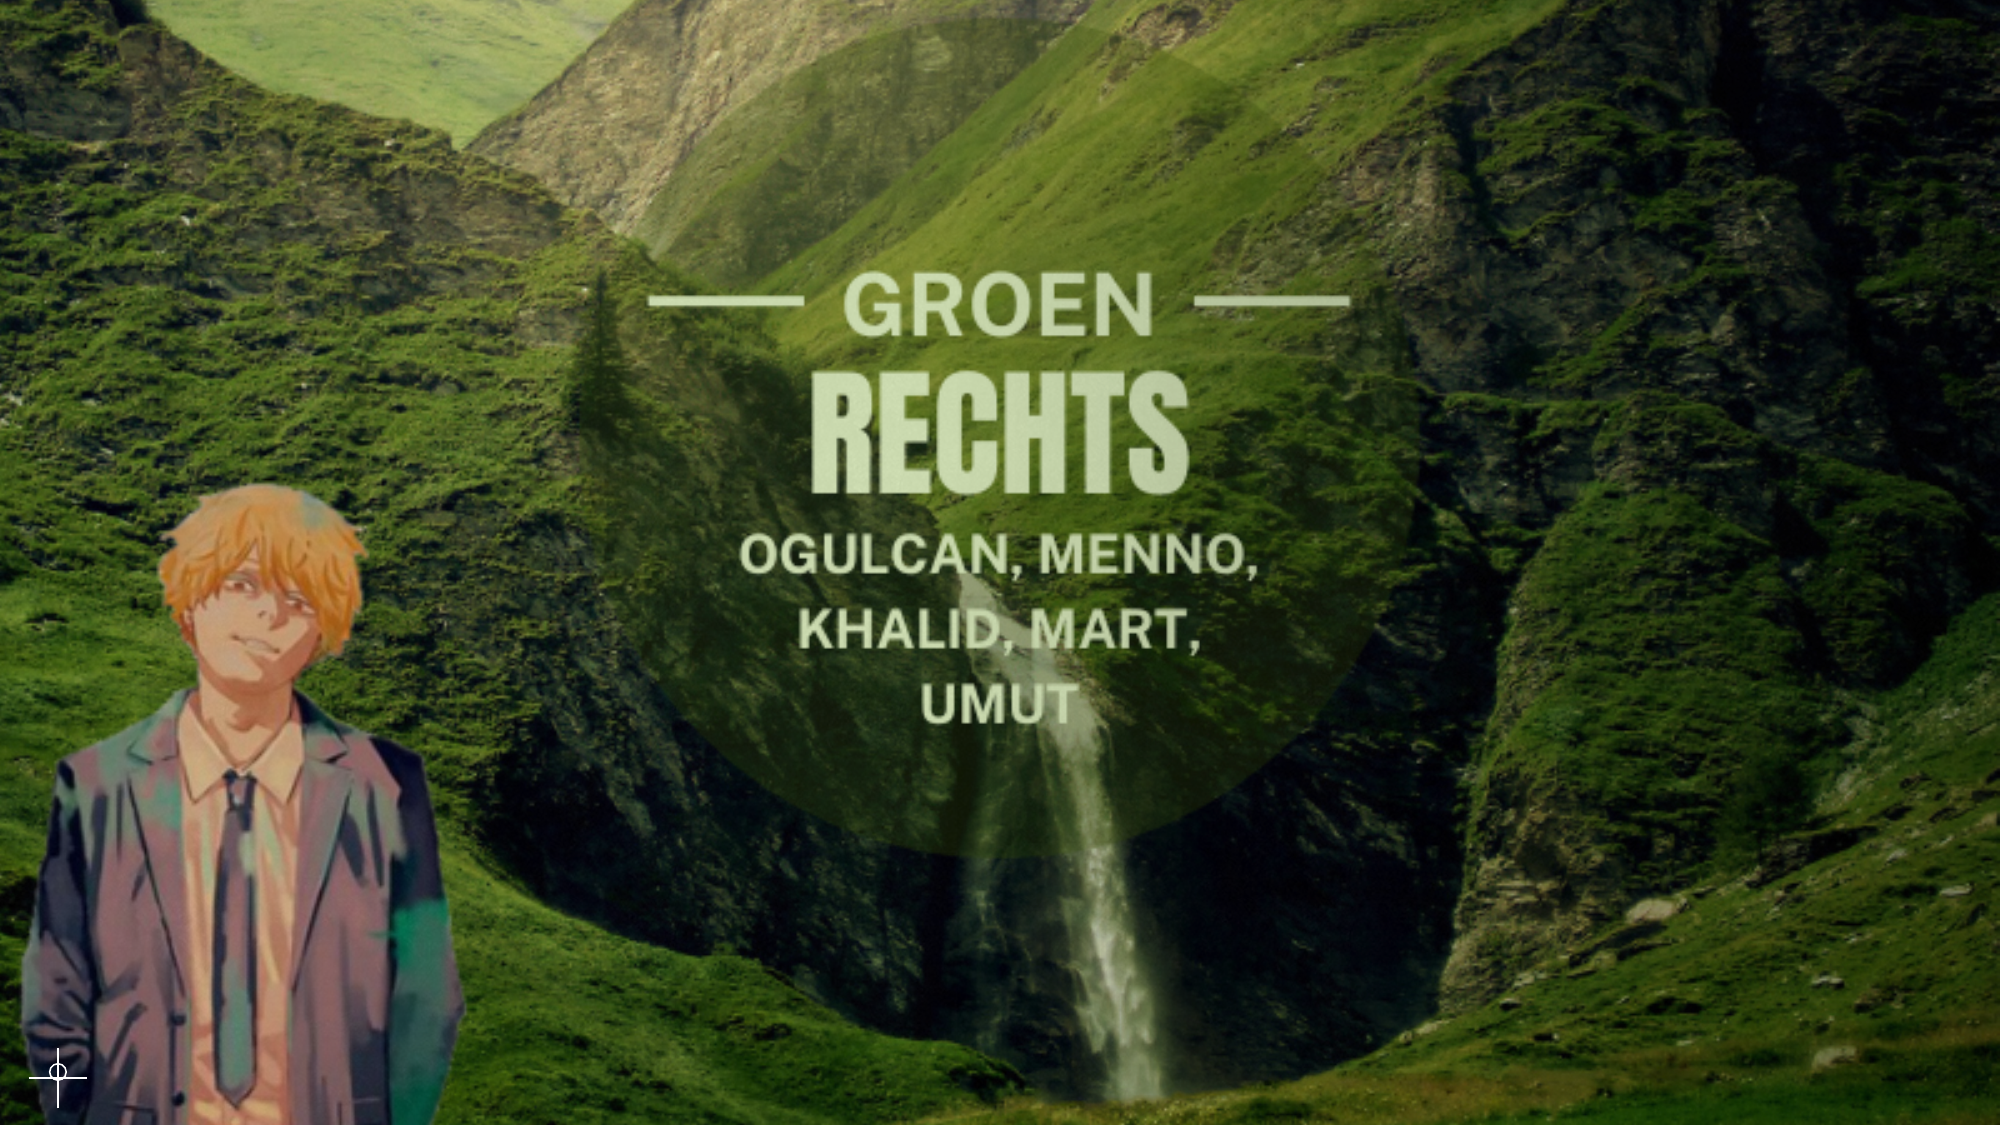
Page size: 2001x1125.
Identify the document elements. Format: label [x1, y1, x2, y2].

text_box [28, 1047, 88, 1109]
picture [0, 0, 2000, 1125]
